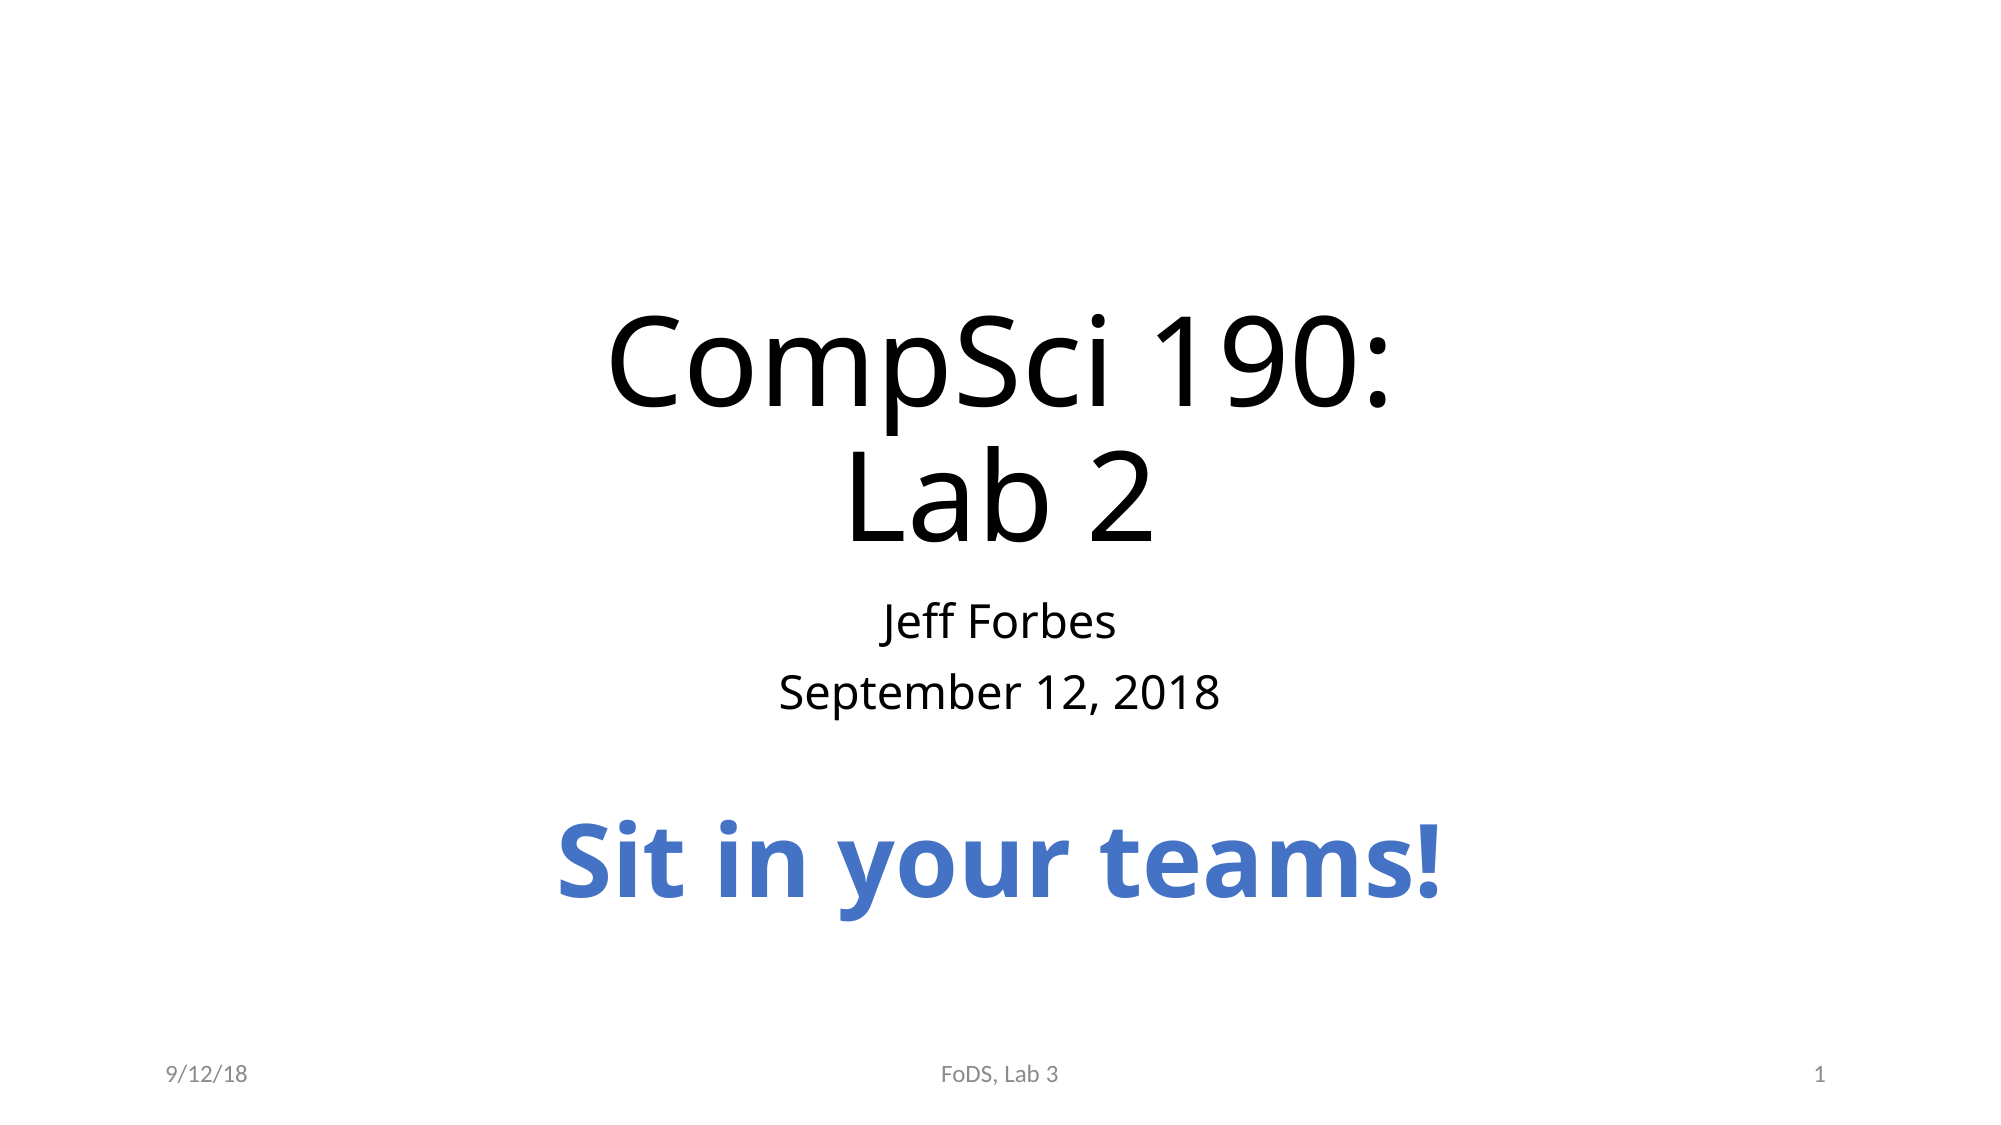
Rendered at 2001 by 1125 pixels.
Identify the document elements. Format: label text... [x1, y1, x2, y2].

slide_number 1 [1391, 1042, 1841, 1103]
subtitle Jeff Forbes September 12, 2018 Sit in your teams! [249, 590, 1750, 929]
title CompSci 190: Lab 2 [249, 184, 1750, 576]
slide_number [150, 1042, 500, 1103]
footer FoDS, Lab 3 [762, 1042, 1238, 1103]
